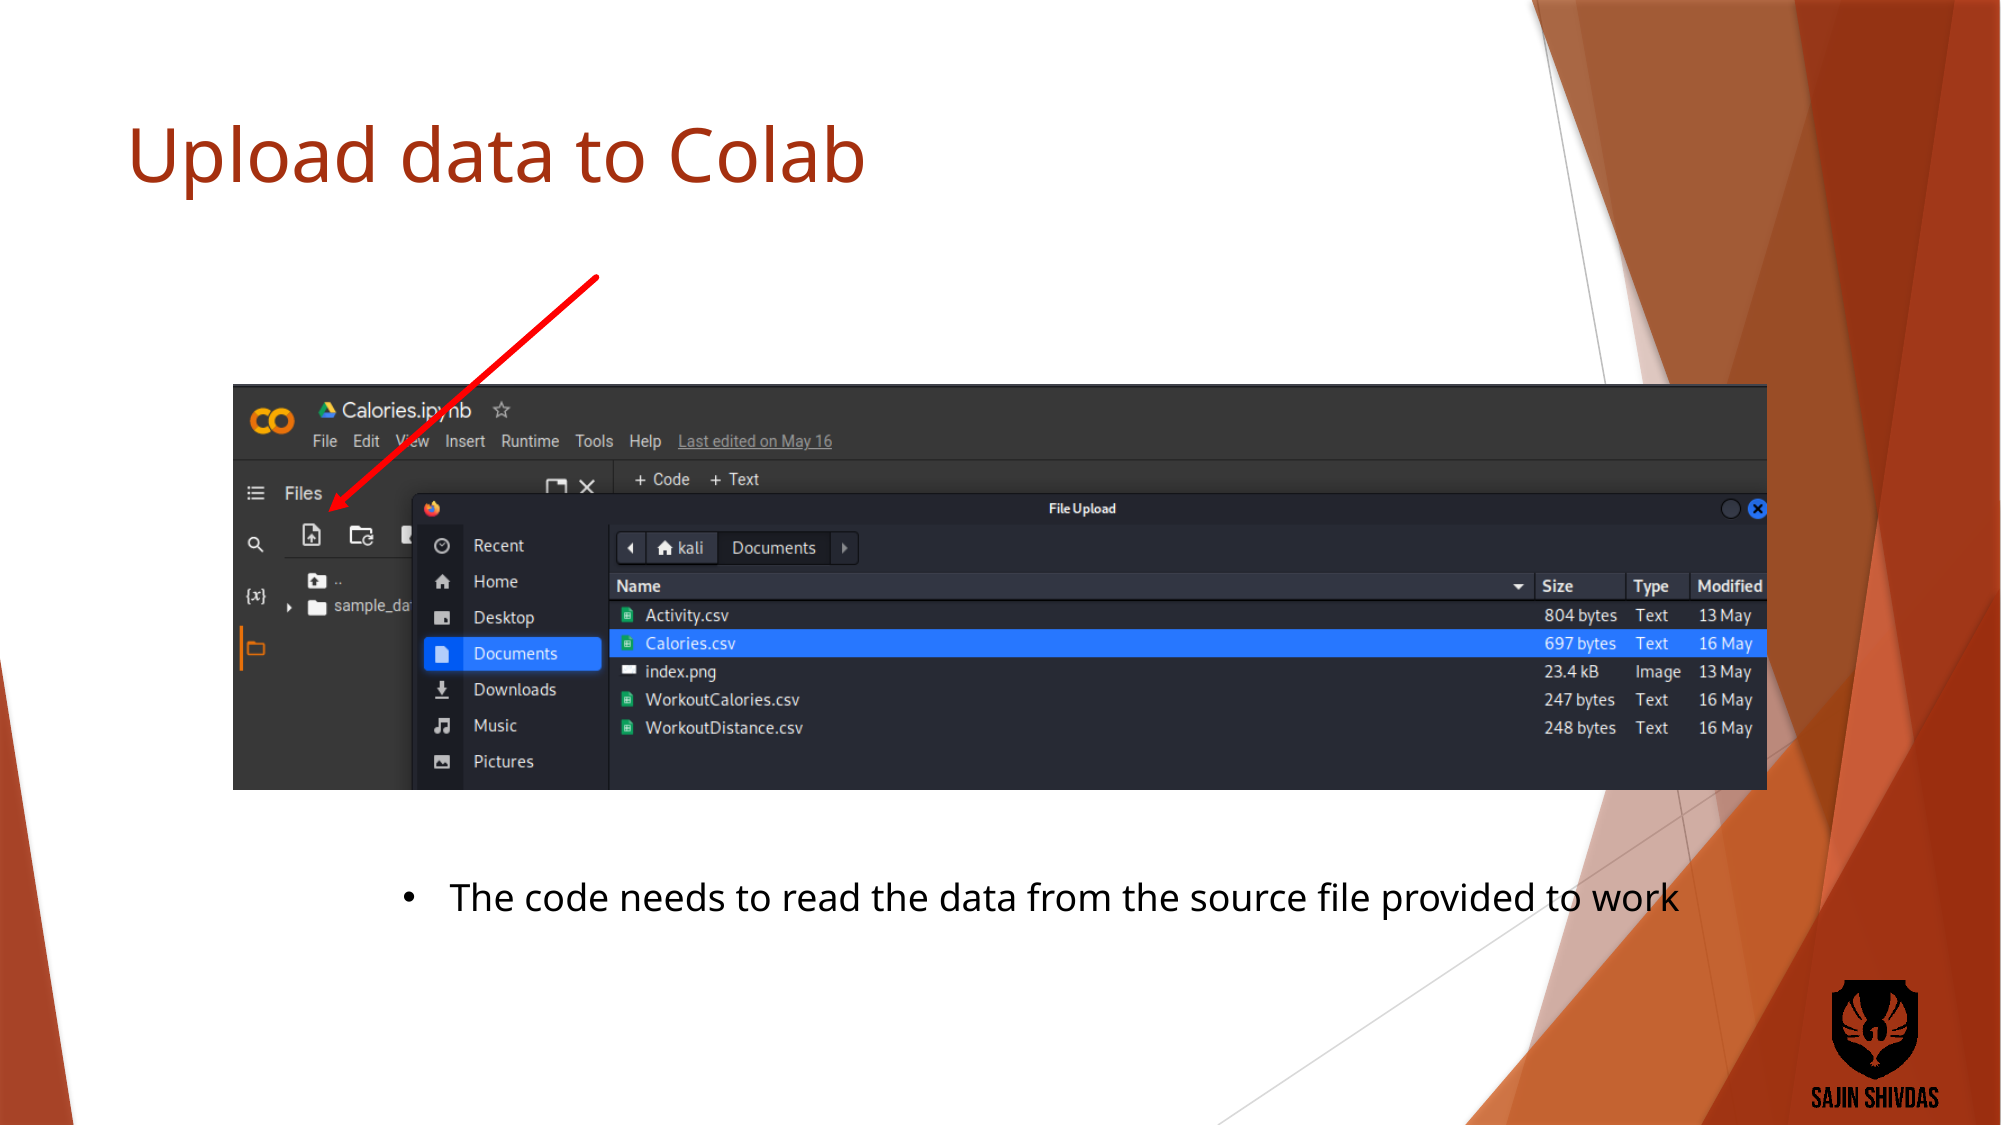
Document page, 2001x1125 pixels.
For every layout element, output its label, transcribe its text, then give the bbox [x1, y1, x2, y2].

picture [1797, 966, 1956, 1125]
title Upload data to Colab [111, 99, 1522, 317]
text_box The code needs to read the data from the source file provided to work [387, 866, 1696, 927]
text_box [327, 276, 597, 513]
picture [232, 383, 1767, 791]
